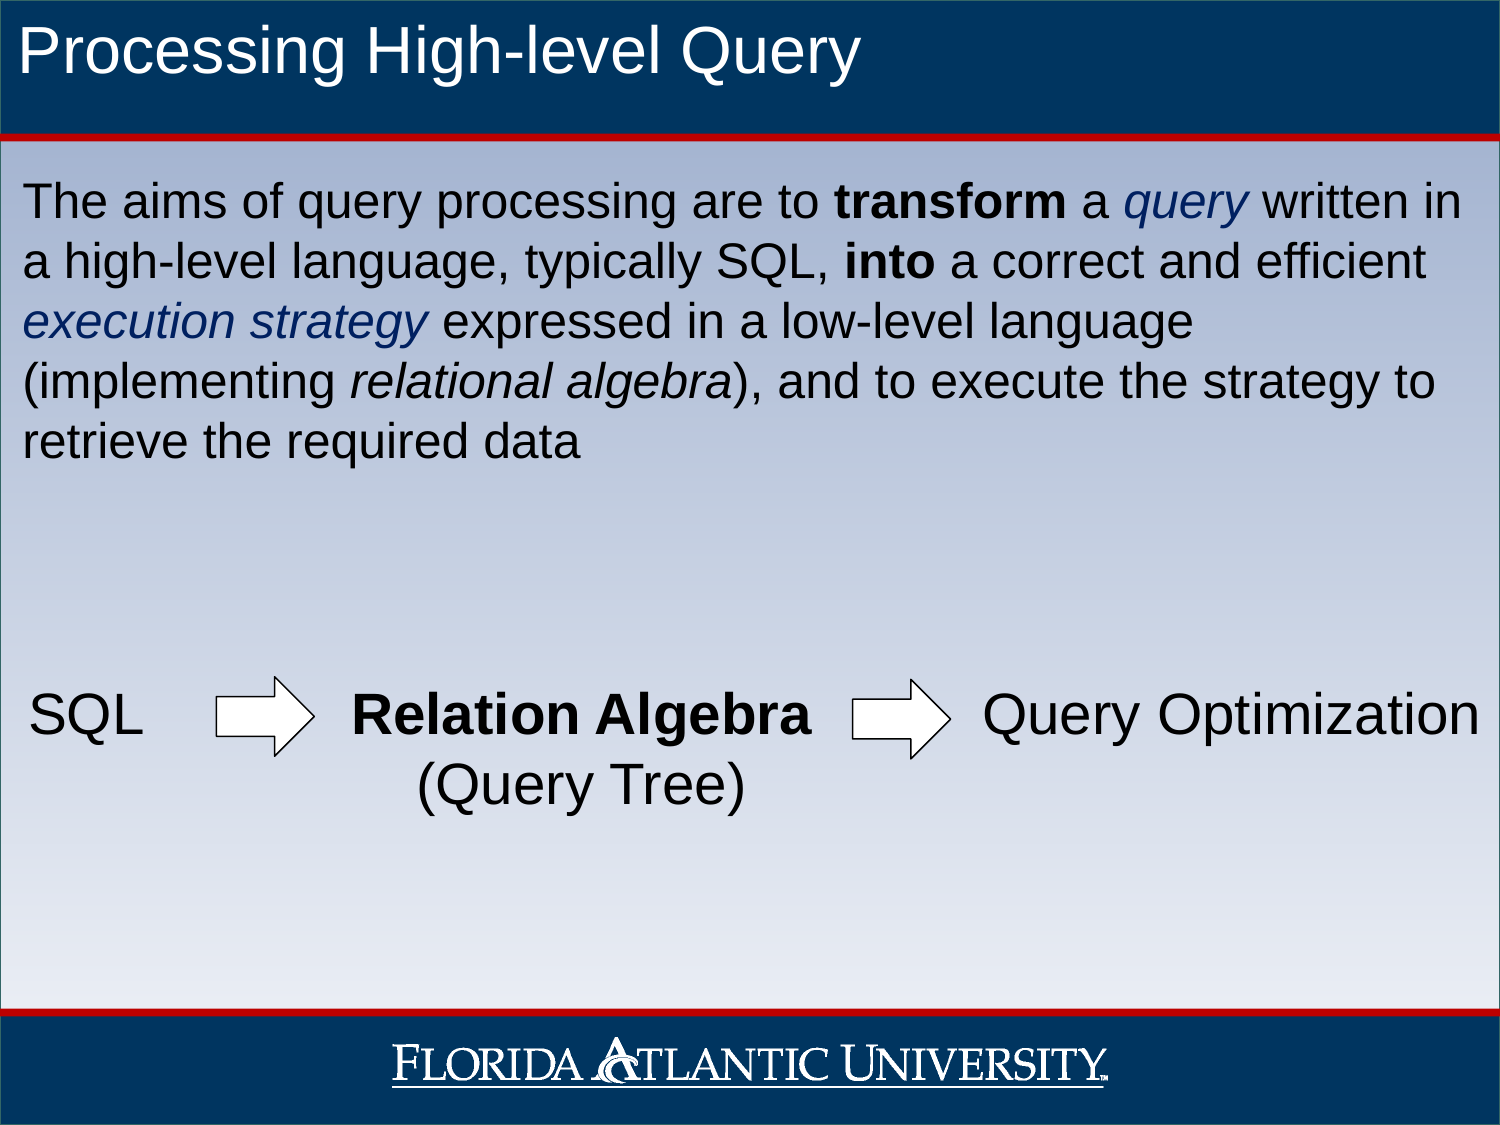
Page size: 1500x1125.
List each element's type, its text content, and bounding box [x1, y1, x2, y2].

text_box [852, 679, 951, 759]
text_box The aims of query processing are to transform a query written in a high-level language, typically SQL, into a correct and efficient execution strategy expressed in a low-level language (implementing relational algebra), and to execute the strategy to retrieve the required data [7, 160, 1500, 476]
text_box SQL [13, 668, 160, 754]
text_box Processing High-level Query [3, 0, 1500, 95]
text_box Relation Algebra (Query Tree) [336, 668, 828, 824]
picture [392, 1037, 1108, 1088]
text_box Query Optimization [967, 668, 1498, 754]
text_box [216, 676, 315, 757]
